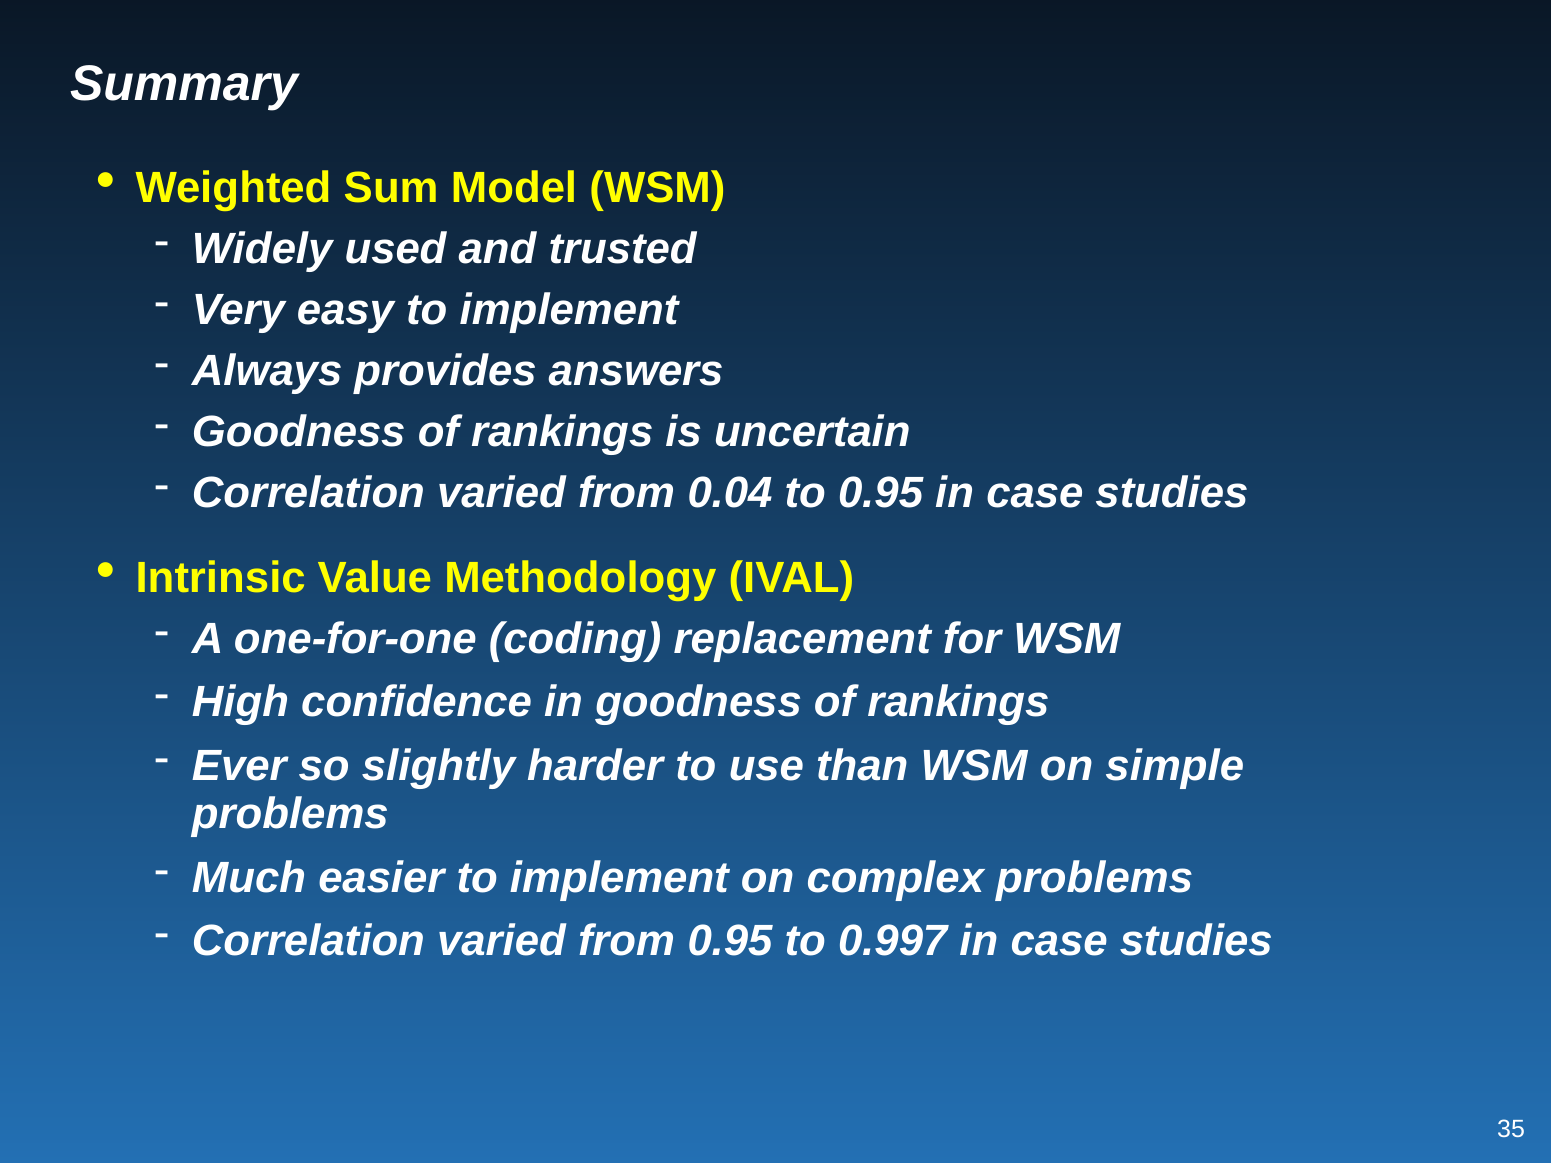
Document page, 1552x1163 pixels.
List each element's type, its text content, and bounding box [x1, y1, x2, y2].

list Weighted Sum Model (WSM) Widely used and trusted Very easy to implement Always provides answers Goodness of rankings is uncertain Correlation varied from 0.04 to 0.95 in case studies Intrinsic Value Methodology (IVAL) A one-for-one (coding) replacement for WSM High confidence in goodness of rankings Ever so slightly harder to use than WSM on simple problems Much easier to implement on complex problems Correlation varied from 0.95 to 0.997 in case studies [82, 155, 1448, 1064]
title Summary [54, 2, 1326, 166]
